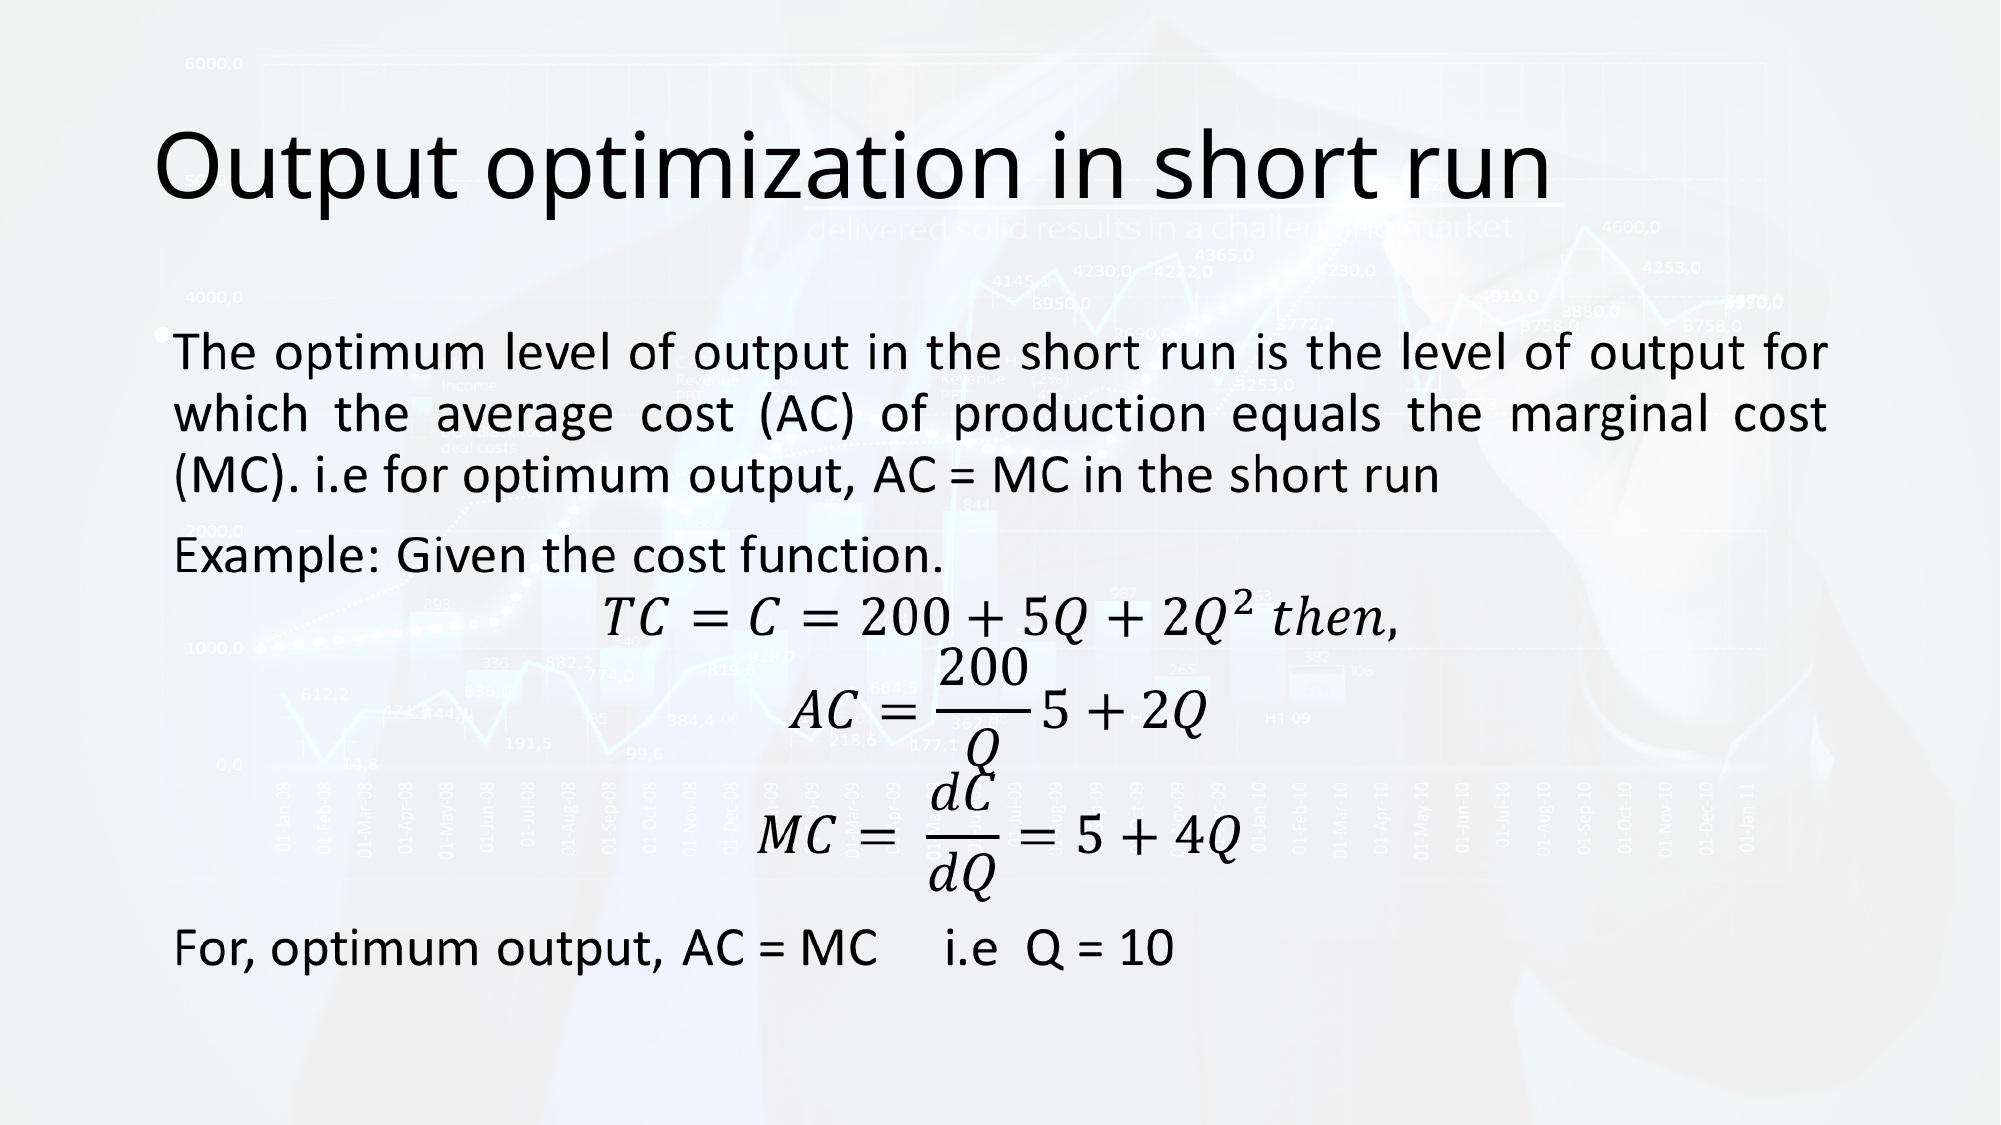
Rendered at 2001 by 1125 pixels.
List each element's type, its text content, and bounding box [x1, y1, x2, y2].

title Output optimization in short run [137, 59, 1863, 278]
list [137, 299, 1863, 1014]
